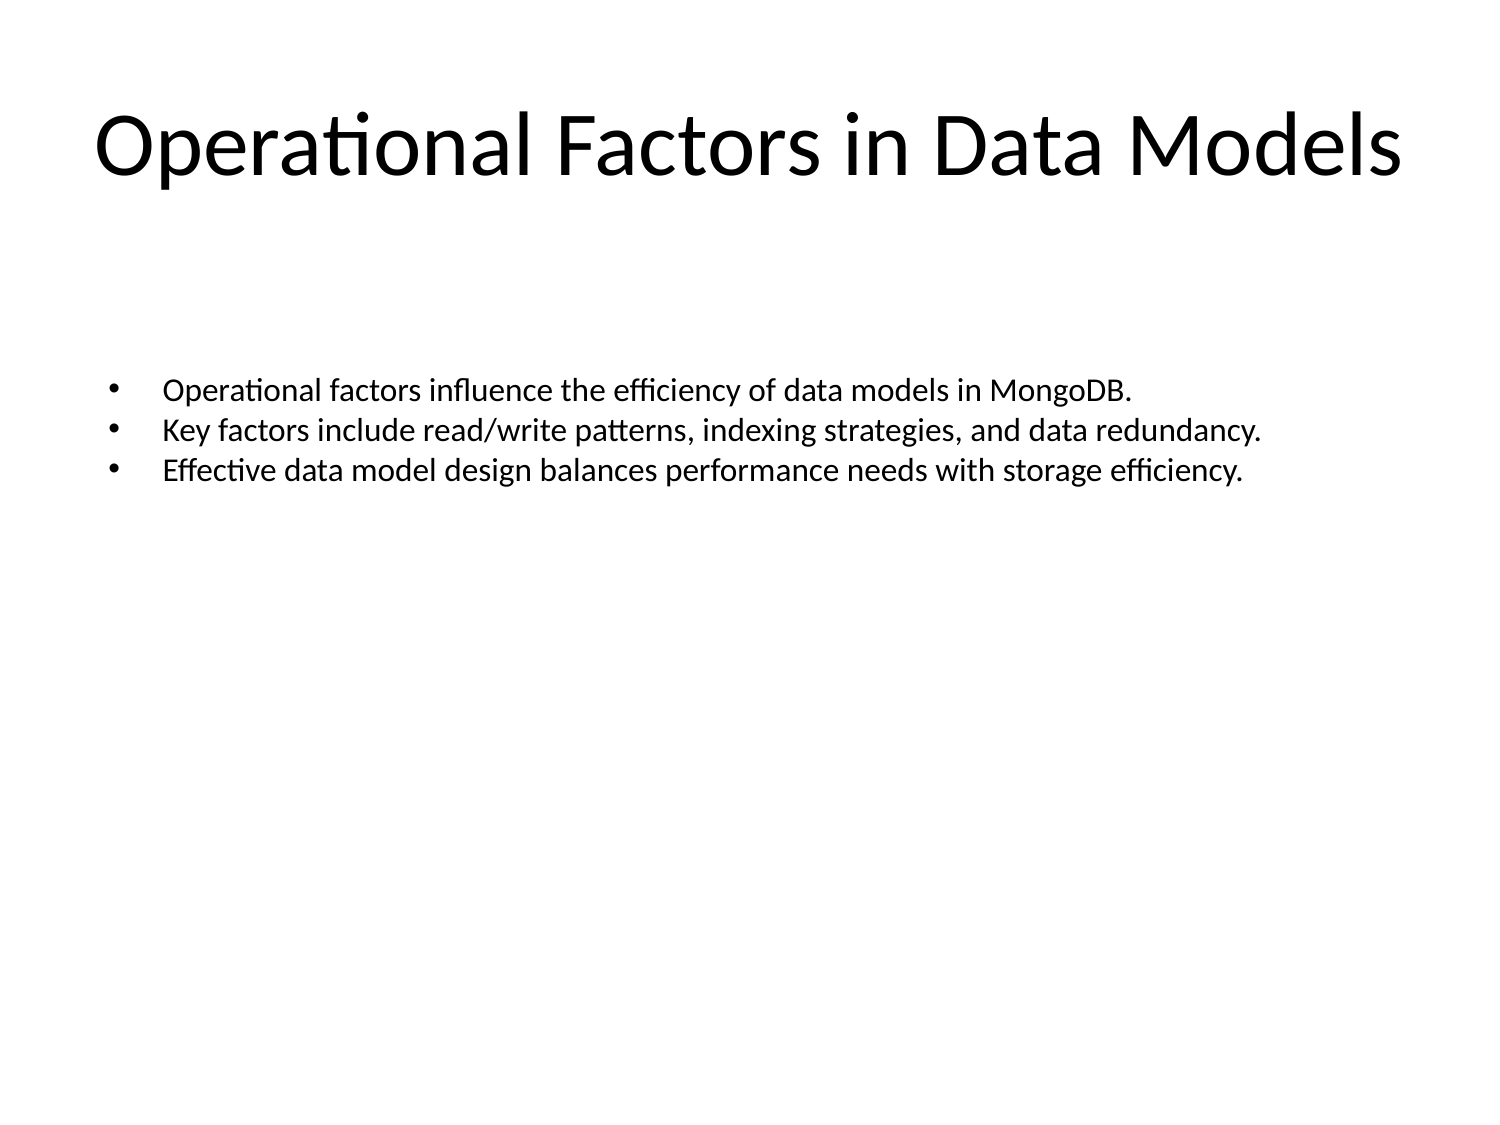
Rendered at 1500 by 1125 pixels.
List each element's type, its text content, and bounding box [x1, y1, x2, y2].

text_box Operational factors influence the efficiency of data models in MongoDB. Key factors include read/write patterns, indexing strategies, and data redundancy. Effective data model design balances performance needs with storage efficiency. [93, 320, 1279, 536]
title Operational Factors in Data Models [75, 45, 1425, 233]
